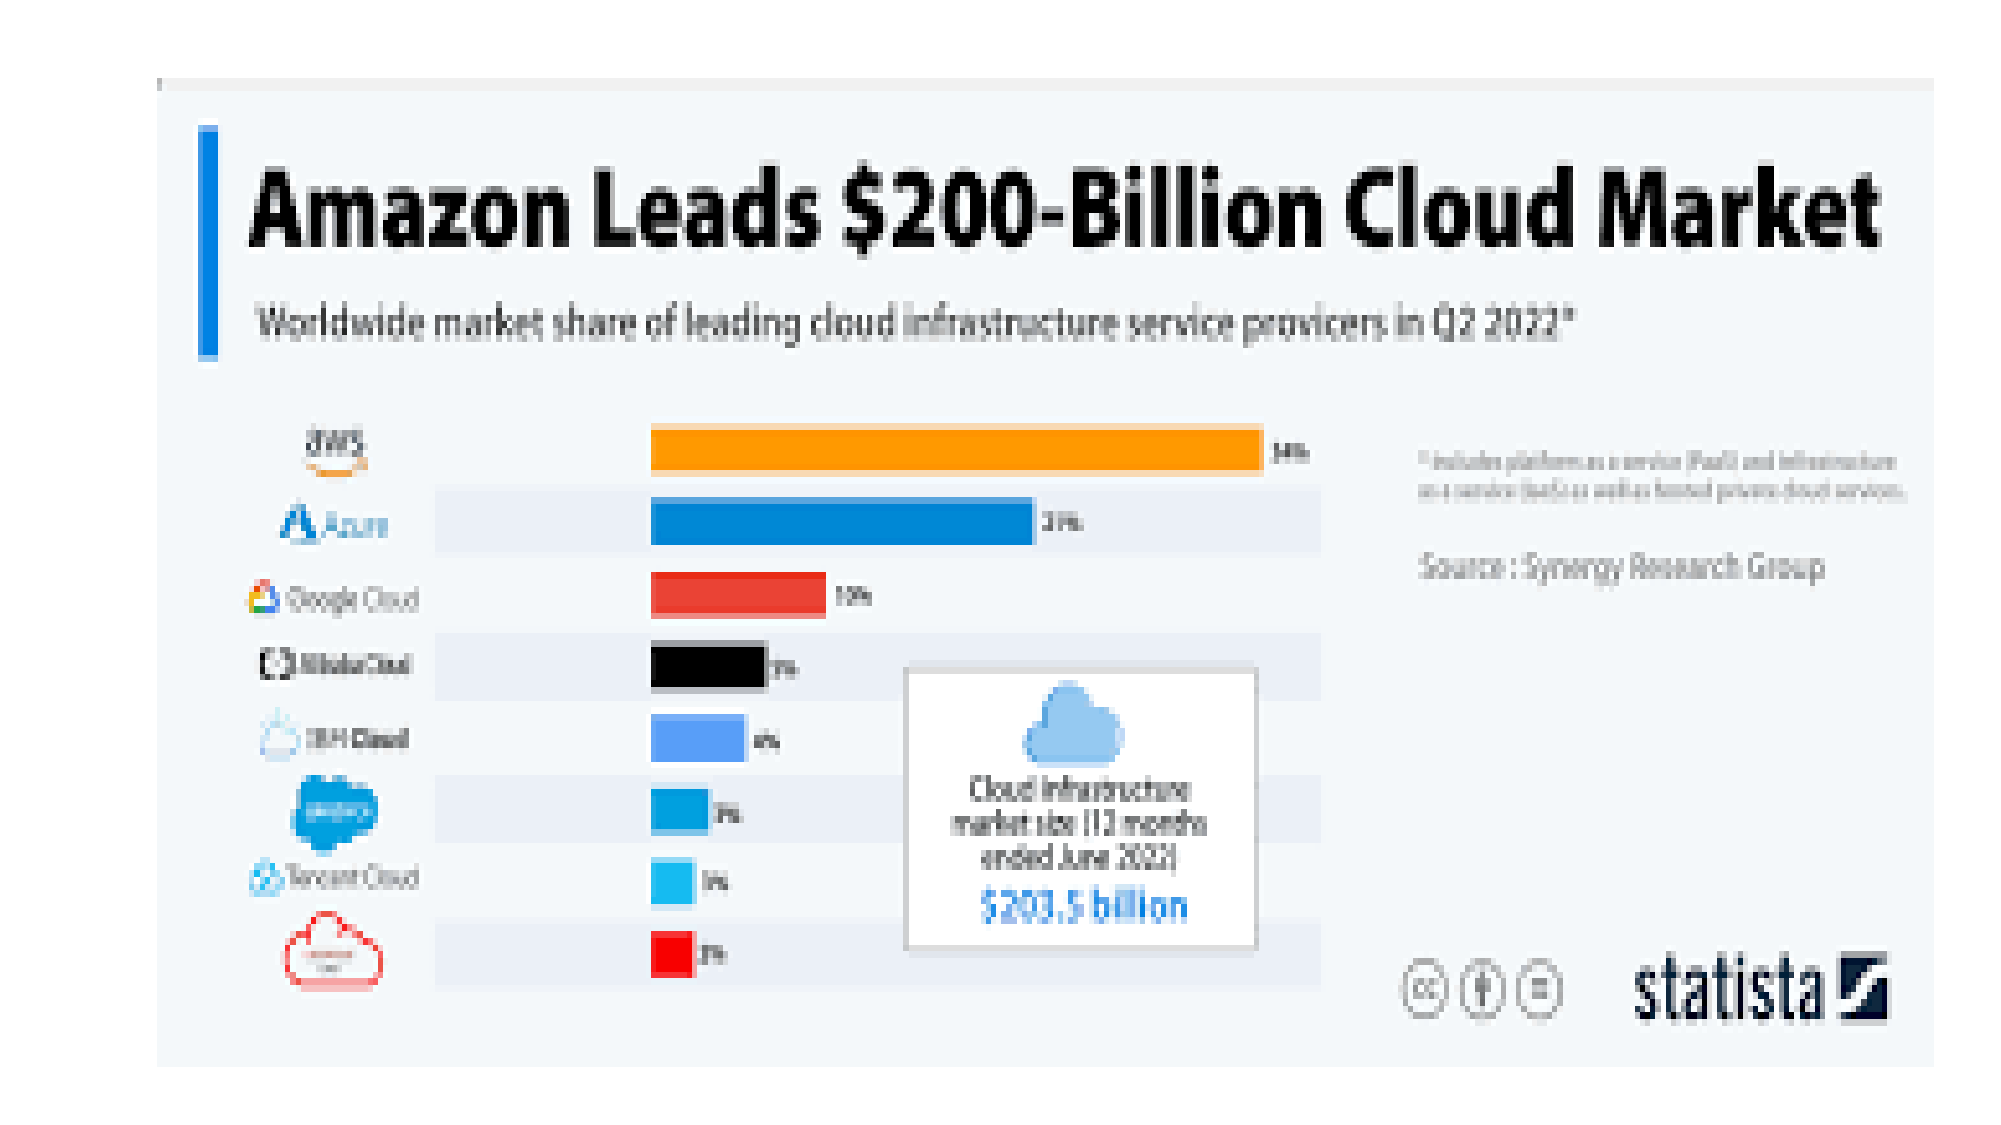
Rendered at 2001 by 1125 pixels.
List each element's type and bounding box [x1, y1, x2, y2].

list [157, 78, 1934, 1067]
